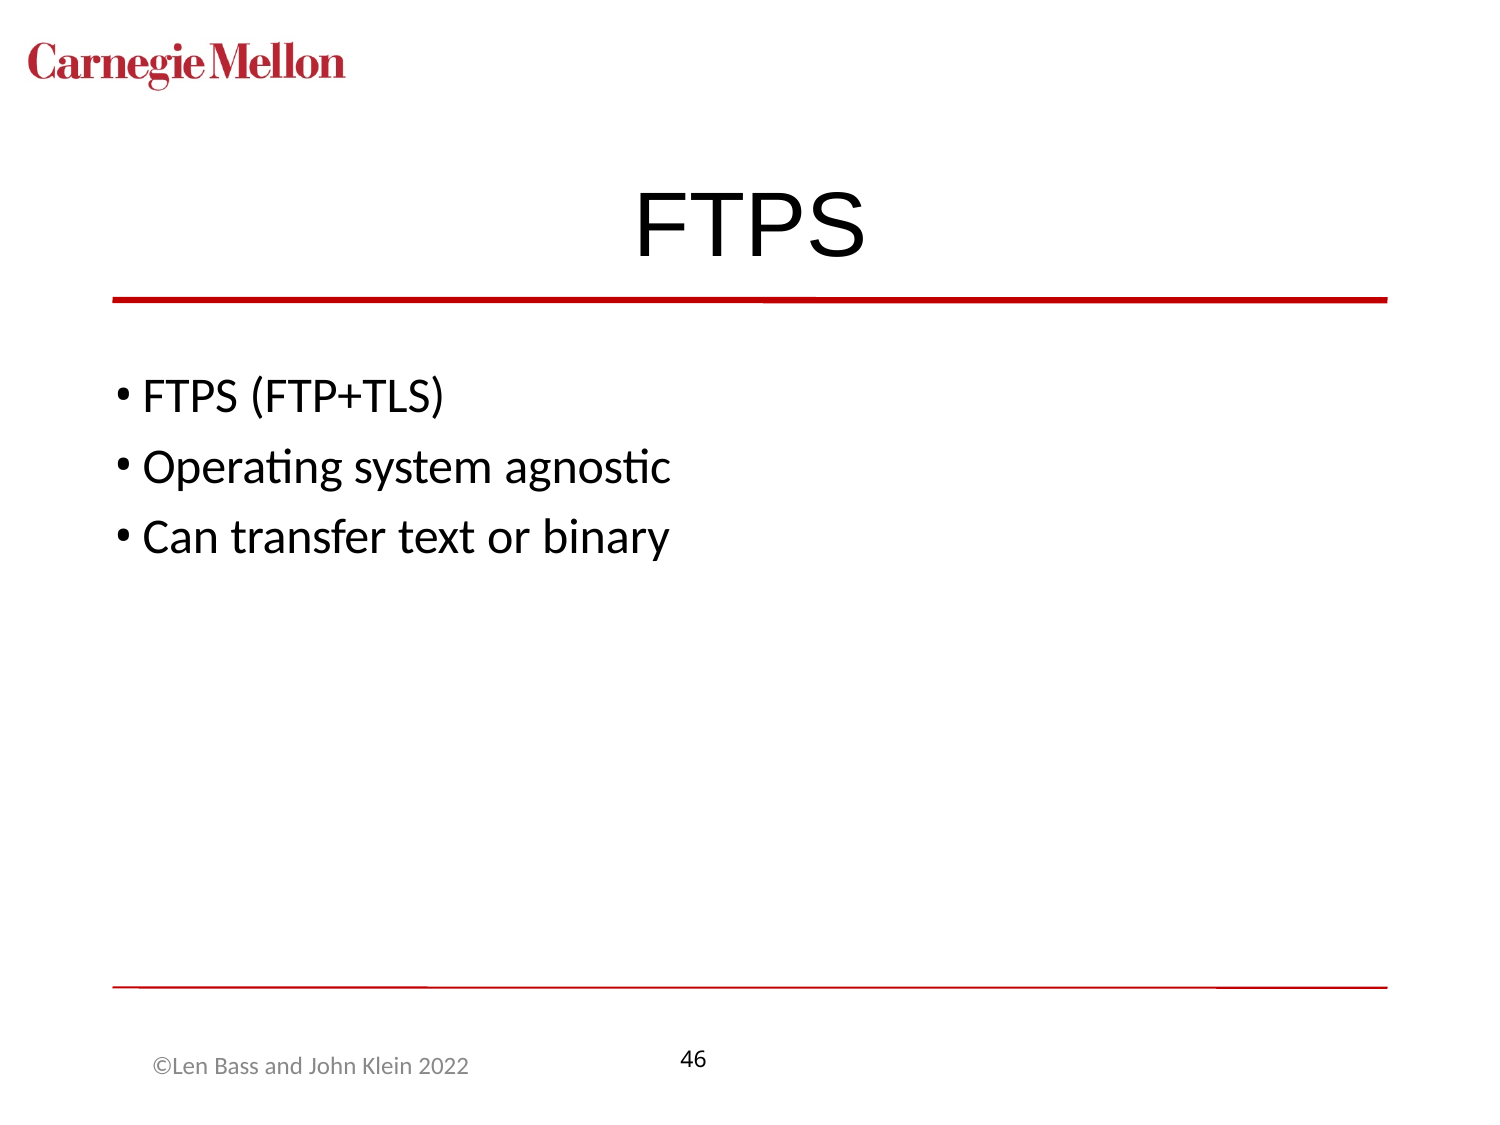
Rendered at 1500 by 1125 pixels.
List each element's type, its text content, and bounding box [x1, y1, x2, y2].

text_box FTPS (FTP+TLS) Operating system agnostic Can transfer text or binary [112, 350, 888, 564]
picture [24, 37, 349, 92]
title FTPS [579, 124, 921, 314]
footer ©Len Bass and John Klein 2022 [150, 1060, 472, 1090]
